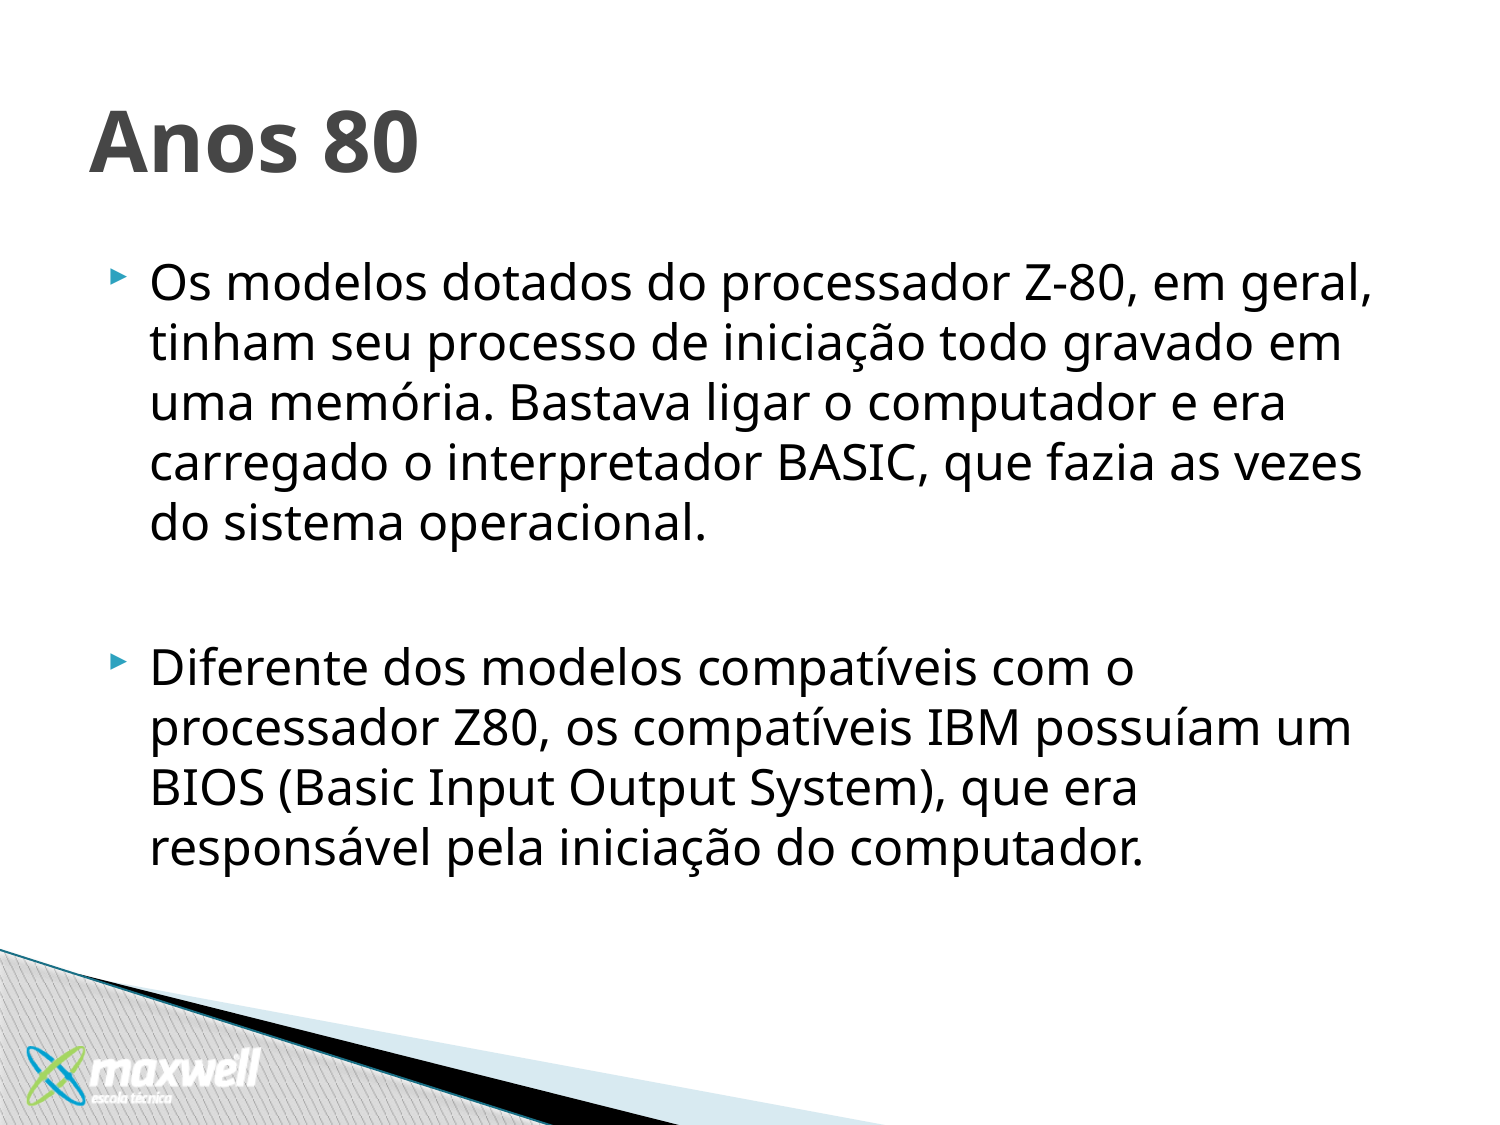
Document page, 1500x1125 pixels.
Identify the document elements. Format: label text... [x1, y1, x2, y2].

picture [17, 1040, 272, 1118]
list Os modelos dotados do processador Z-80, em geral, tinham seu processo de iniciação todo gravado em uma memória. Bastava ligar o computador e era carregado o interpretador BASIC, que fazia as vezes do sistema operacional. Diferente dos modelos compatíveis com o processador Z80, os compatíveis IBM possuíam um BIOS (Basic Input Output System), que era responsável pela iniciação do computador. [75, 243, 1425, 986]
title Anos 80 [75, 45, 1425, 233]
